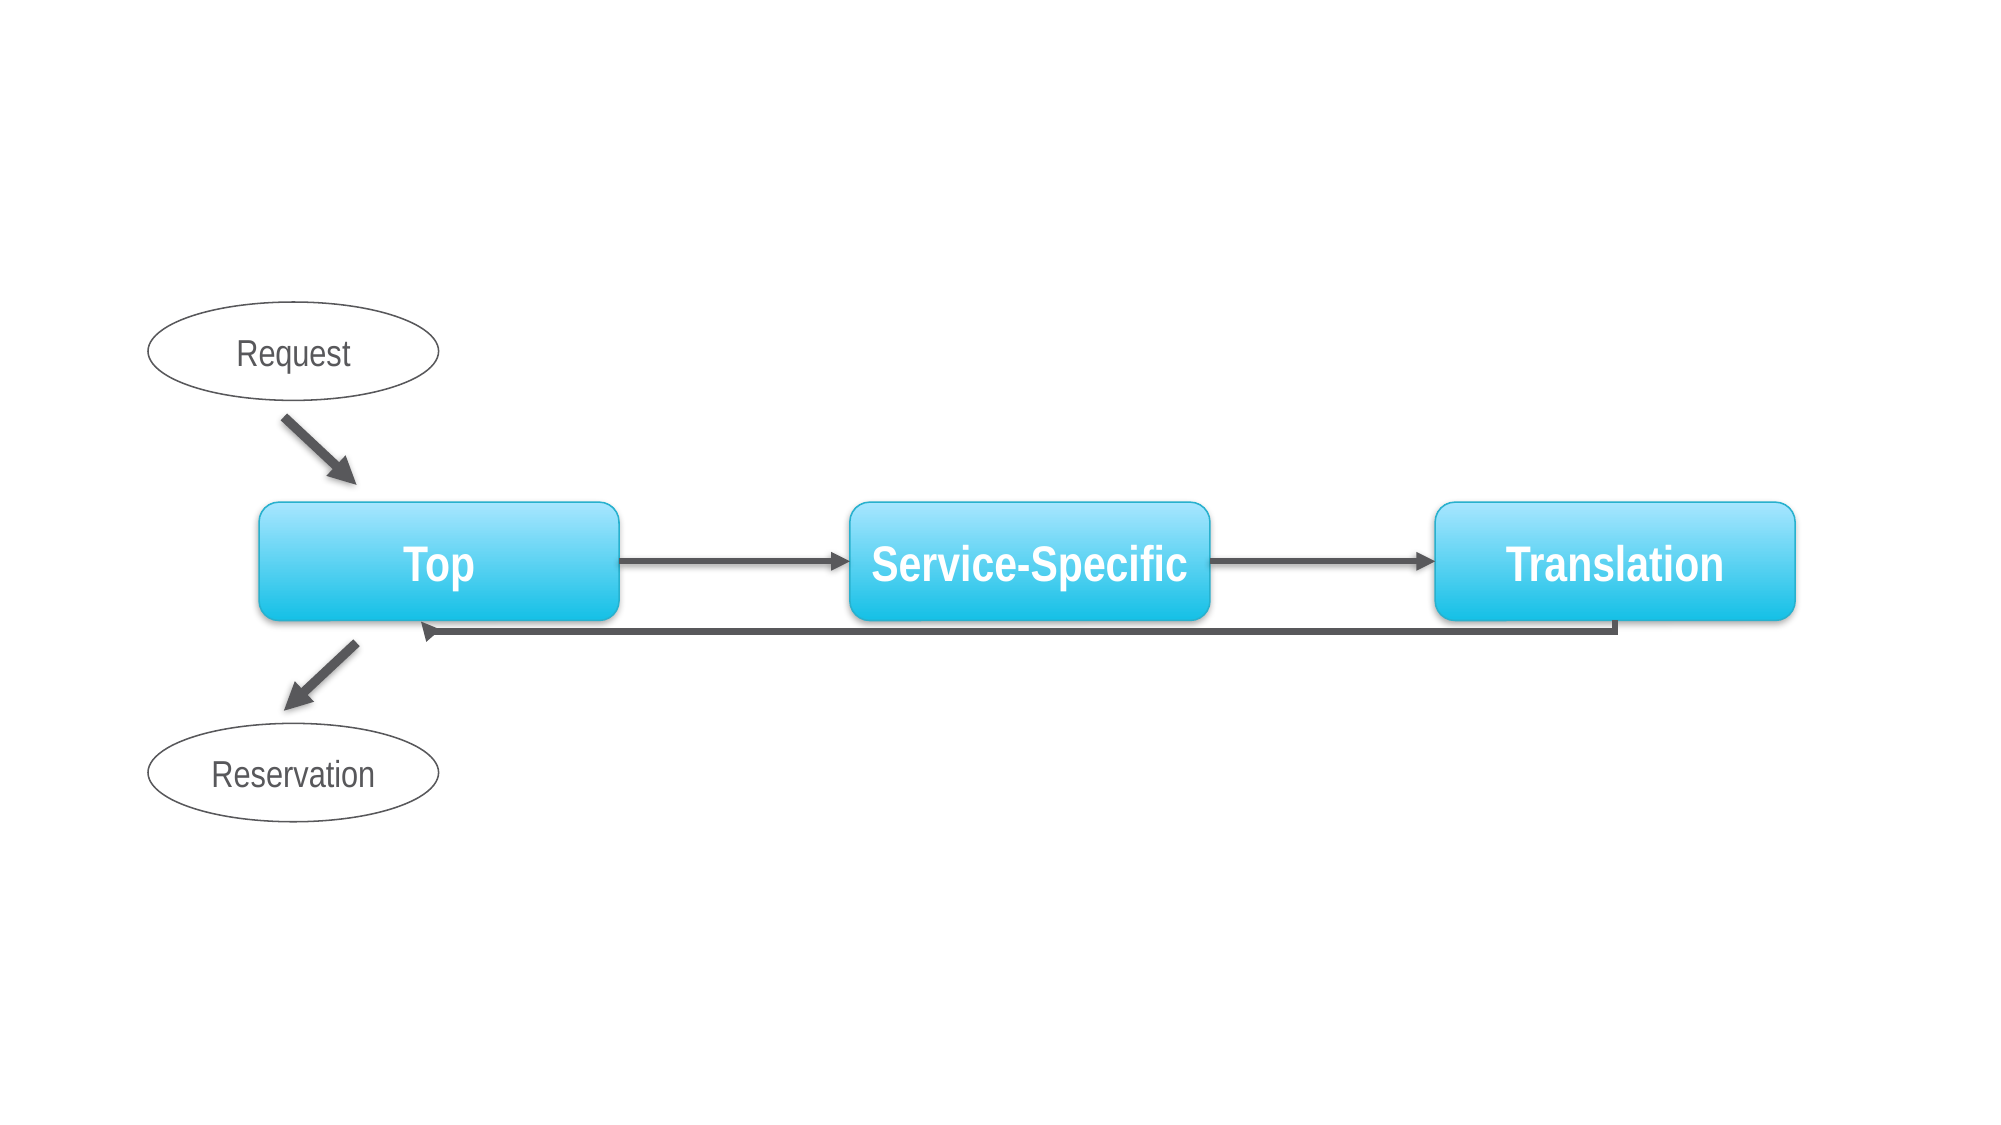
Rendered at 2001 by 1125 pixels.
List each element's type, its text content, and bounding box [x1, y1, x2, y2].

text_box Service-Specific [1020, 502, 1210, 621]
text_box Translation [1435, 502, 1796, 621]
text_box Service-Specific [849, 502, 1017, 621]
text_box Reservation [147, 723, 439, 822]
text_box Top [259, 502, 620, 621]
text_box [283, 416, 357, 485]
text_box Request [147, 302, 439, 401]
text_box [283, 642, 357, 711]
